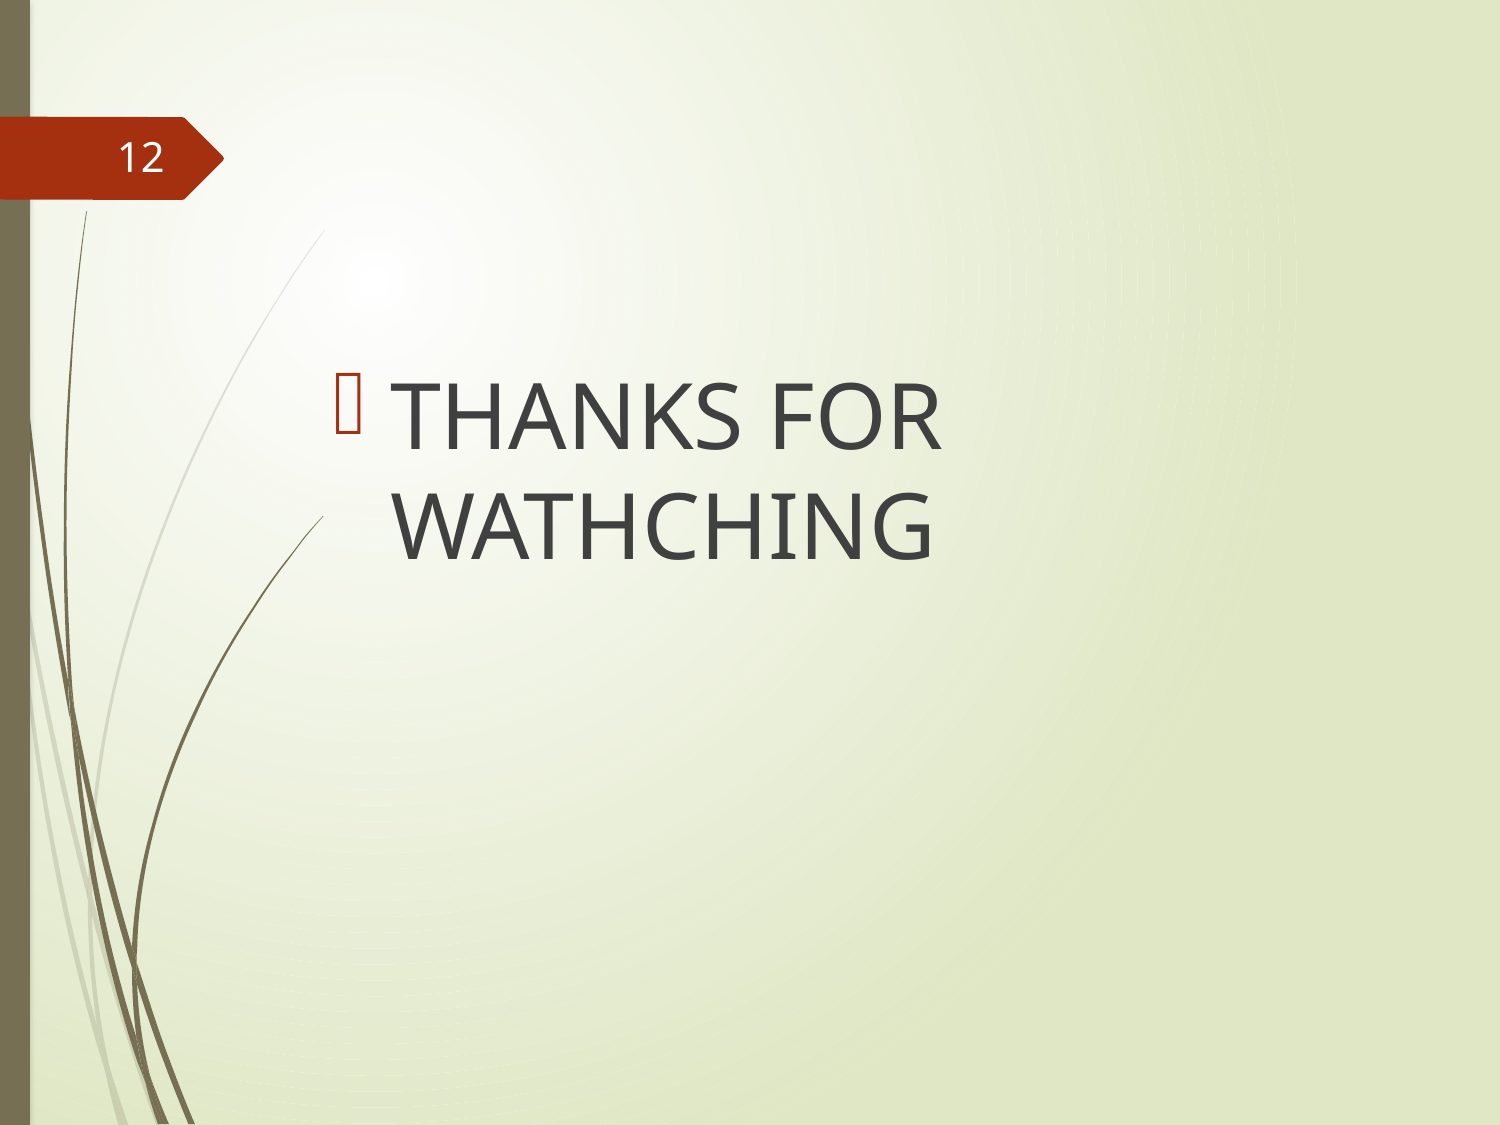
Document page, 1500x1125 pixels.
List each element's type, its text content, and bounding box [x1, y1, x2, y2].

slide_number 12 [83, 129, 180, 190]
list THANKS FOR WATHCHING [318, 350, 1400, 970]
